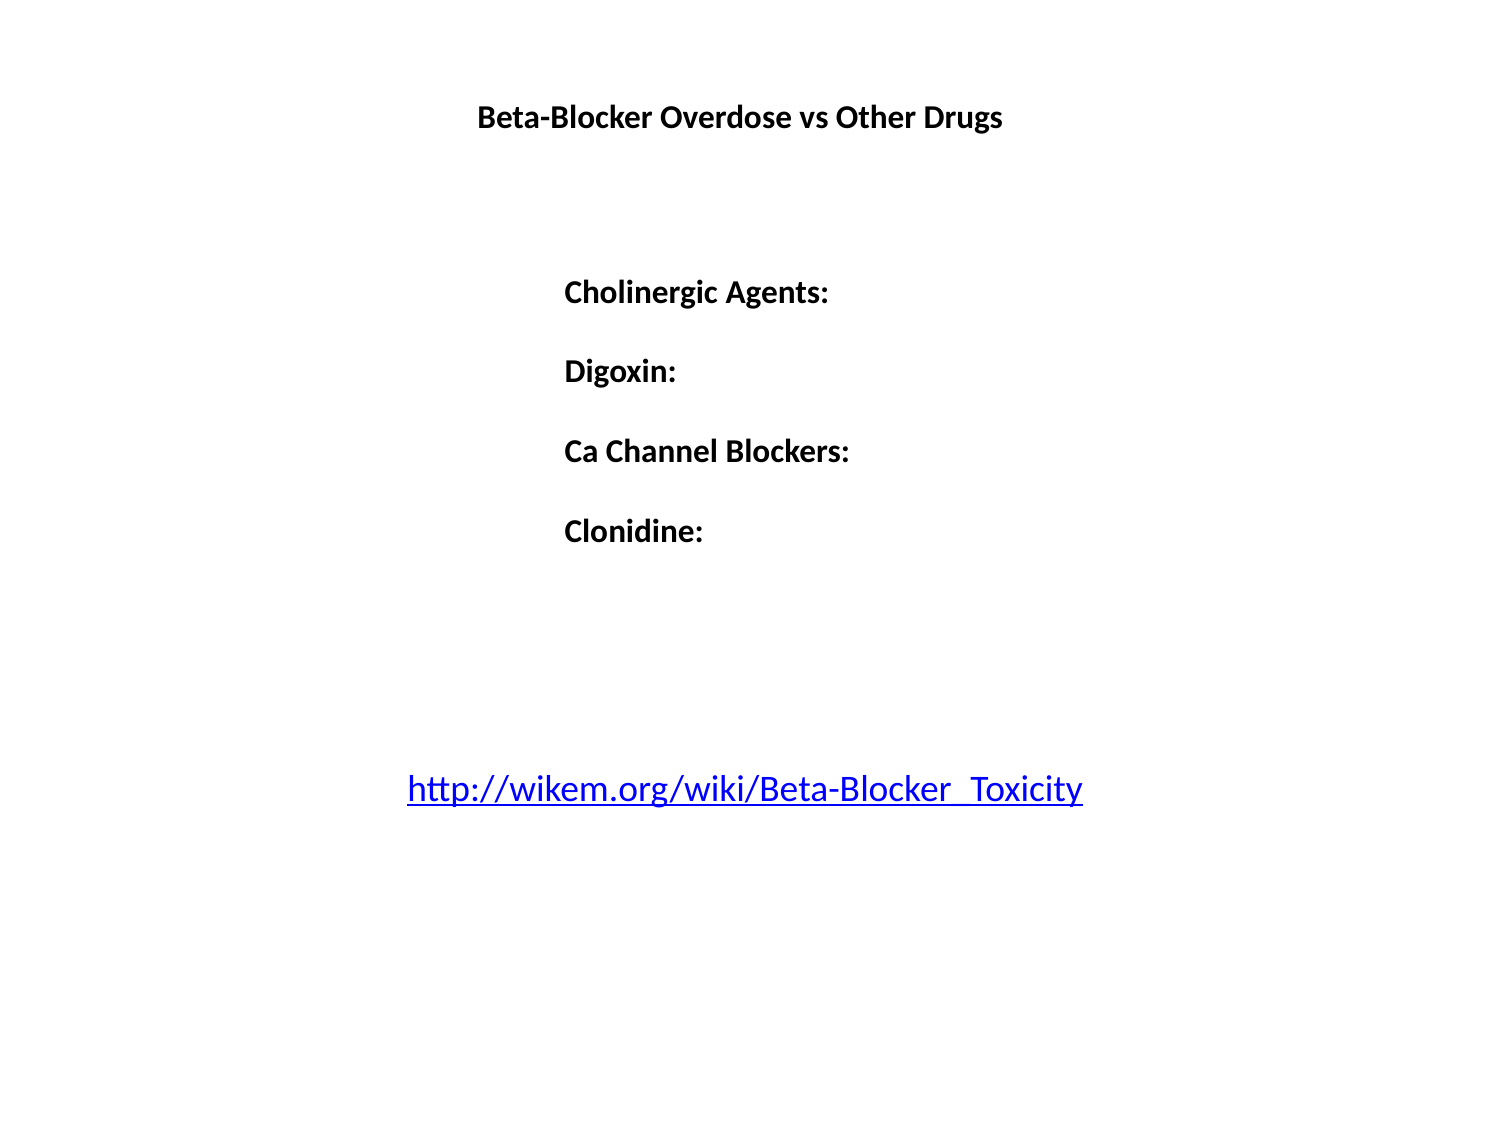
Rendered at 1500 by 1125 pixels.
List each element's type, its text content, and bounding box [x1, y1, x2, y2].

text_box http://wikem.org/wiki/Beta-Blocker_Toxicity [392, 756, 1238, 862]
text_box Beta-Blocker Overdose vs Other Drugs [462, 87, 1038, 143]
text_box Cholinergic Agents: Digoxin: Ca Channel Blockers: Clonidine: [549, 262, 938, 557]
